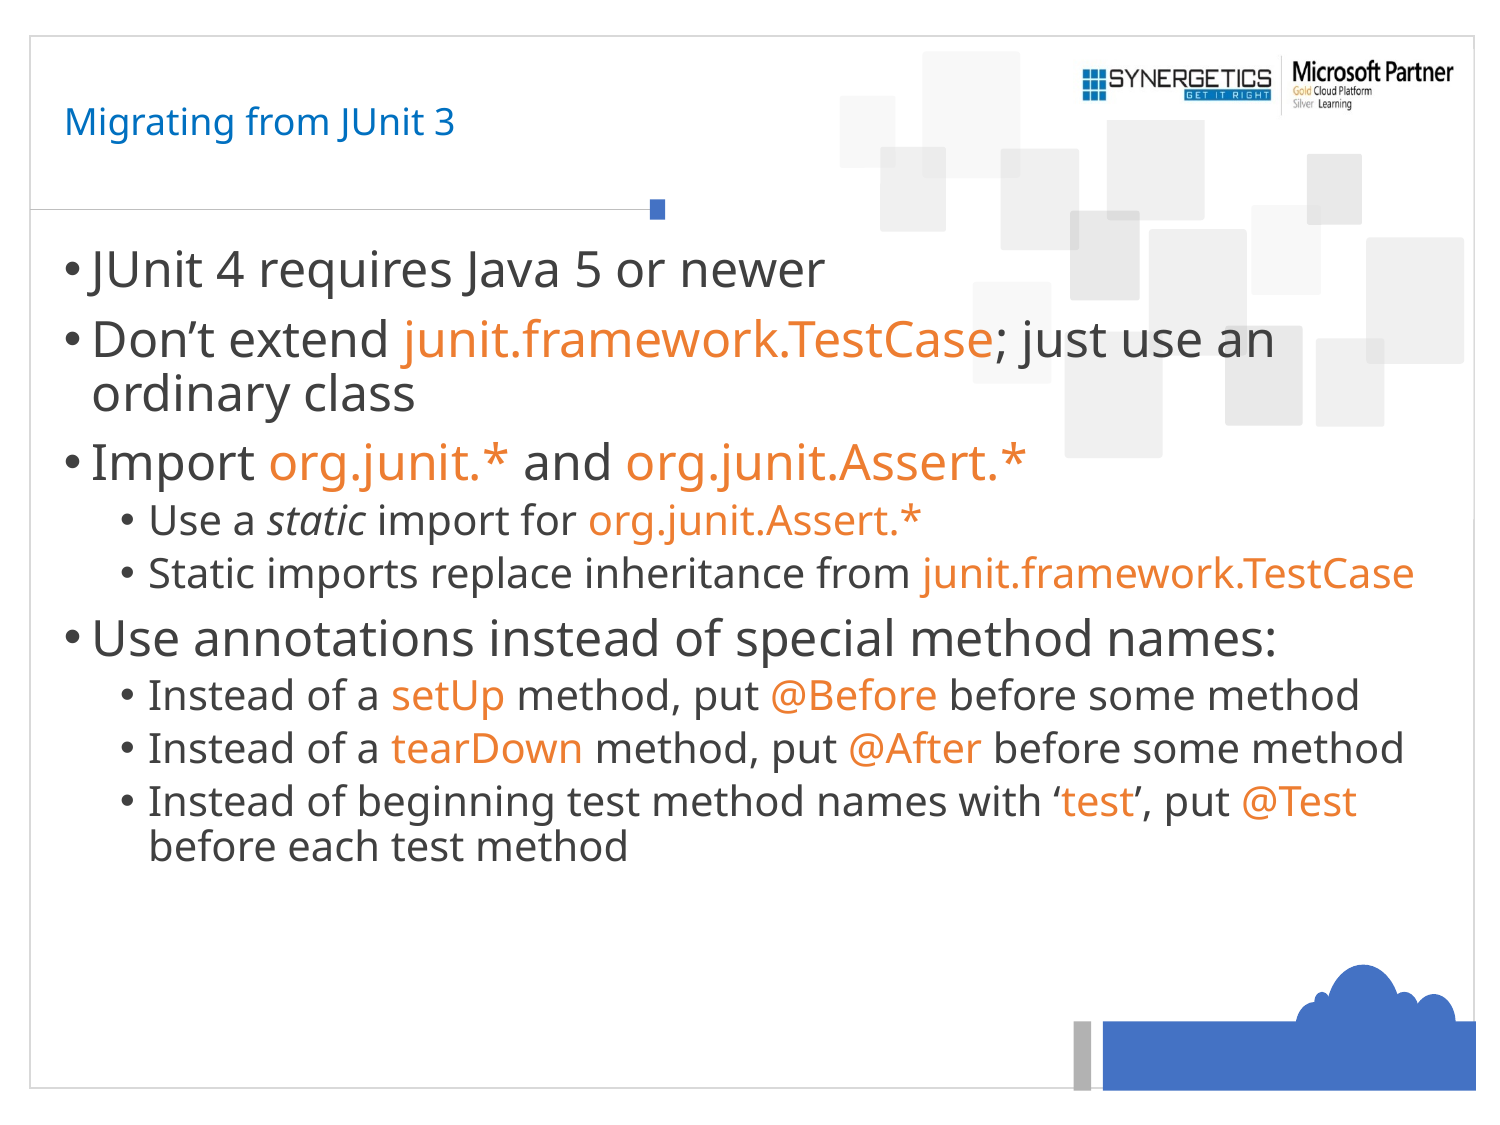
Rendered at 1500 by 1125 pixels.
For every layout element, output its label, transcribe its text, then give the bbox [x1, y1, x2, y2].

title Migrating from JUnit 3 [48, 59, 1450, 186]
list JUnit 4 requires Java 5 or newer Don’t extend junit.framework.TestCase; just use an ordinary class Import org.junit.* and org.junit.Assert.* Use a static import for org.junit.Assert.* Static imports replace inheritance from junit.framework.TestCase Use annotations instead of special method names: Instead of a setUp method, put @Before before some method Instead of a tearDown method, put @After before some method Instead of beginning test method names with ‘test’, put @Test before each test method [48, 236, 1450, 1065]
picture [1073, 48, 1467, 120]
